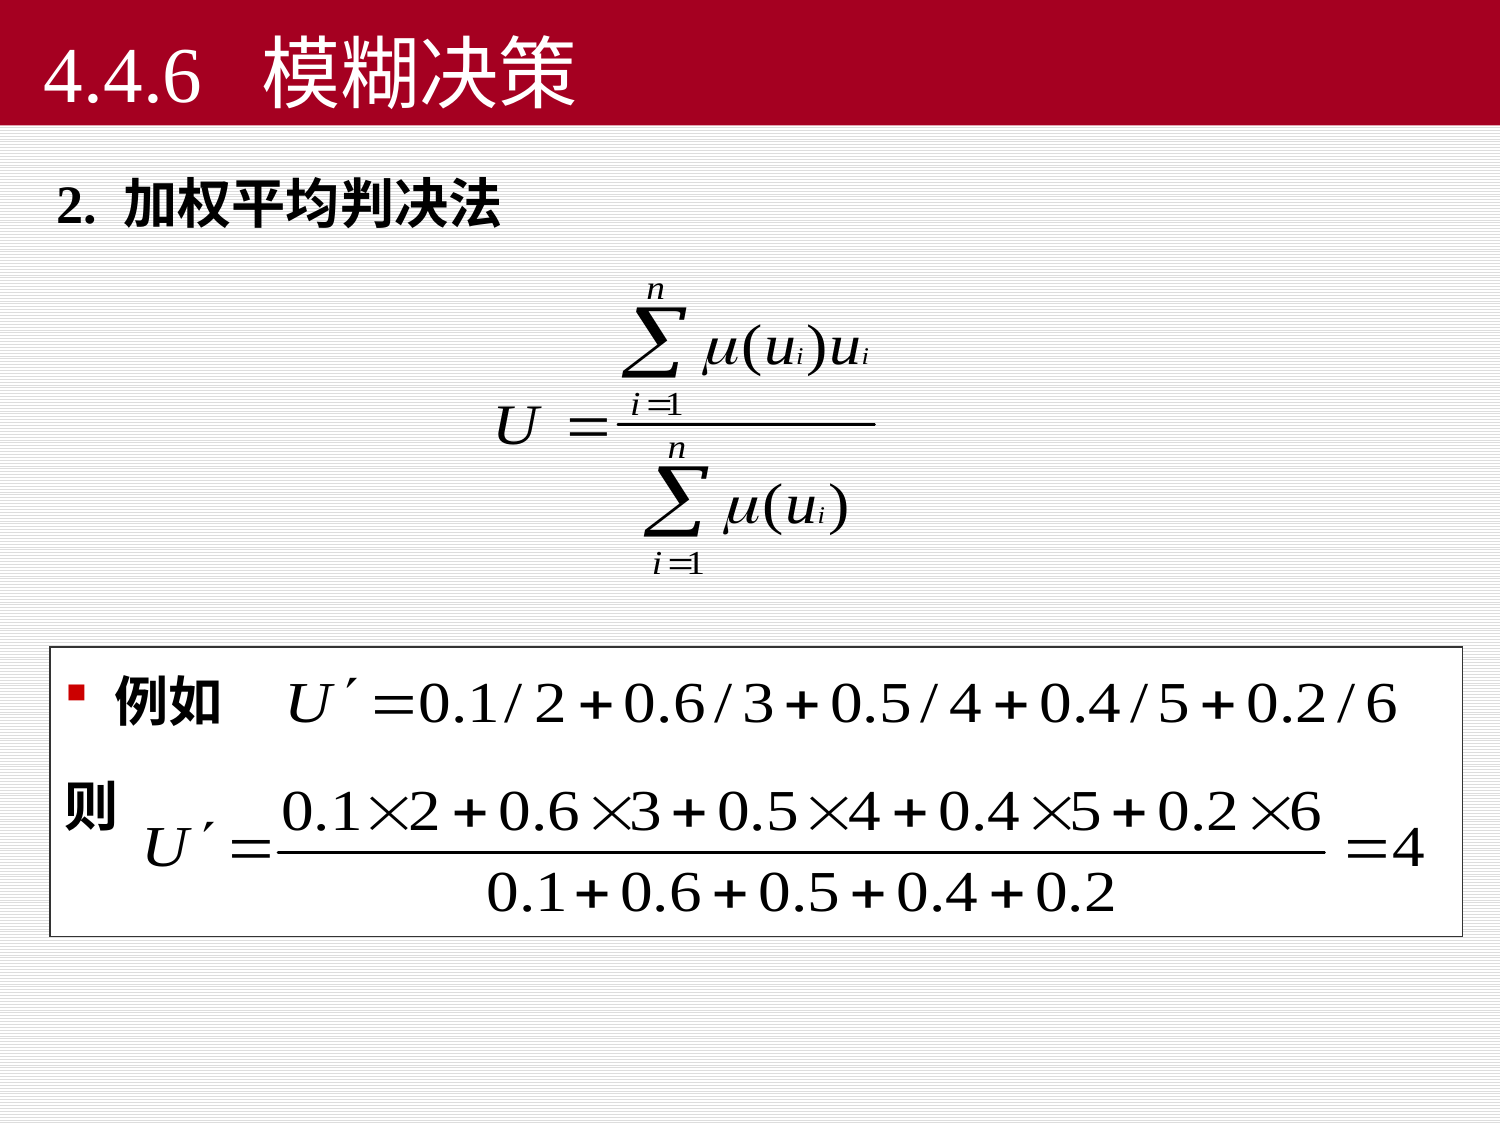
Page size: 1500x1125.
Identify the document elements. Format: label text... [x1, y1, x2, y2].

title 4.4.6 模糊决策 [0, 0, 1500, 126]
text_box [137, 669, 1438, 925]
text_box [487, 262, 888, 588]
list 2. 加权平均判决法 [40, 148, 1443, 1060]
text_box 例如 则 [49, 646, 1463, 937]
slide_number [1137, 1062, 1463, 1122]
